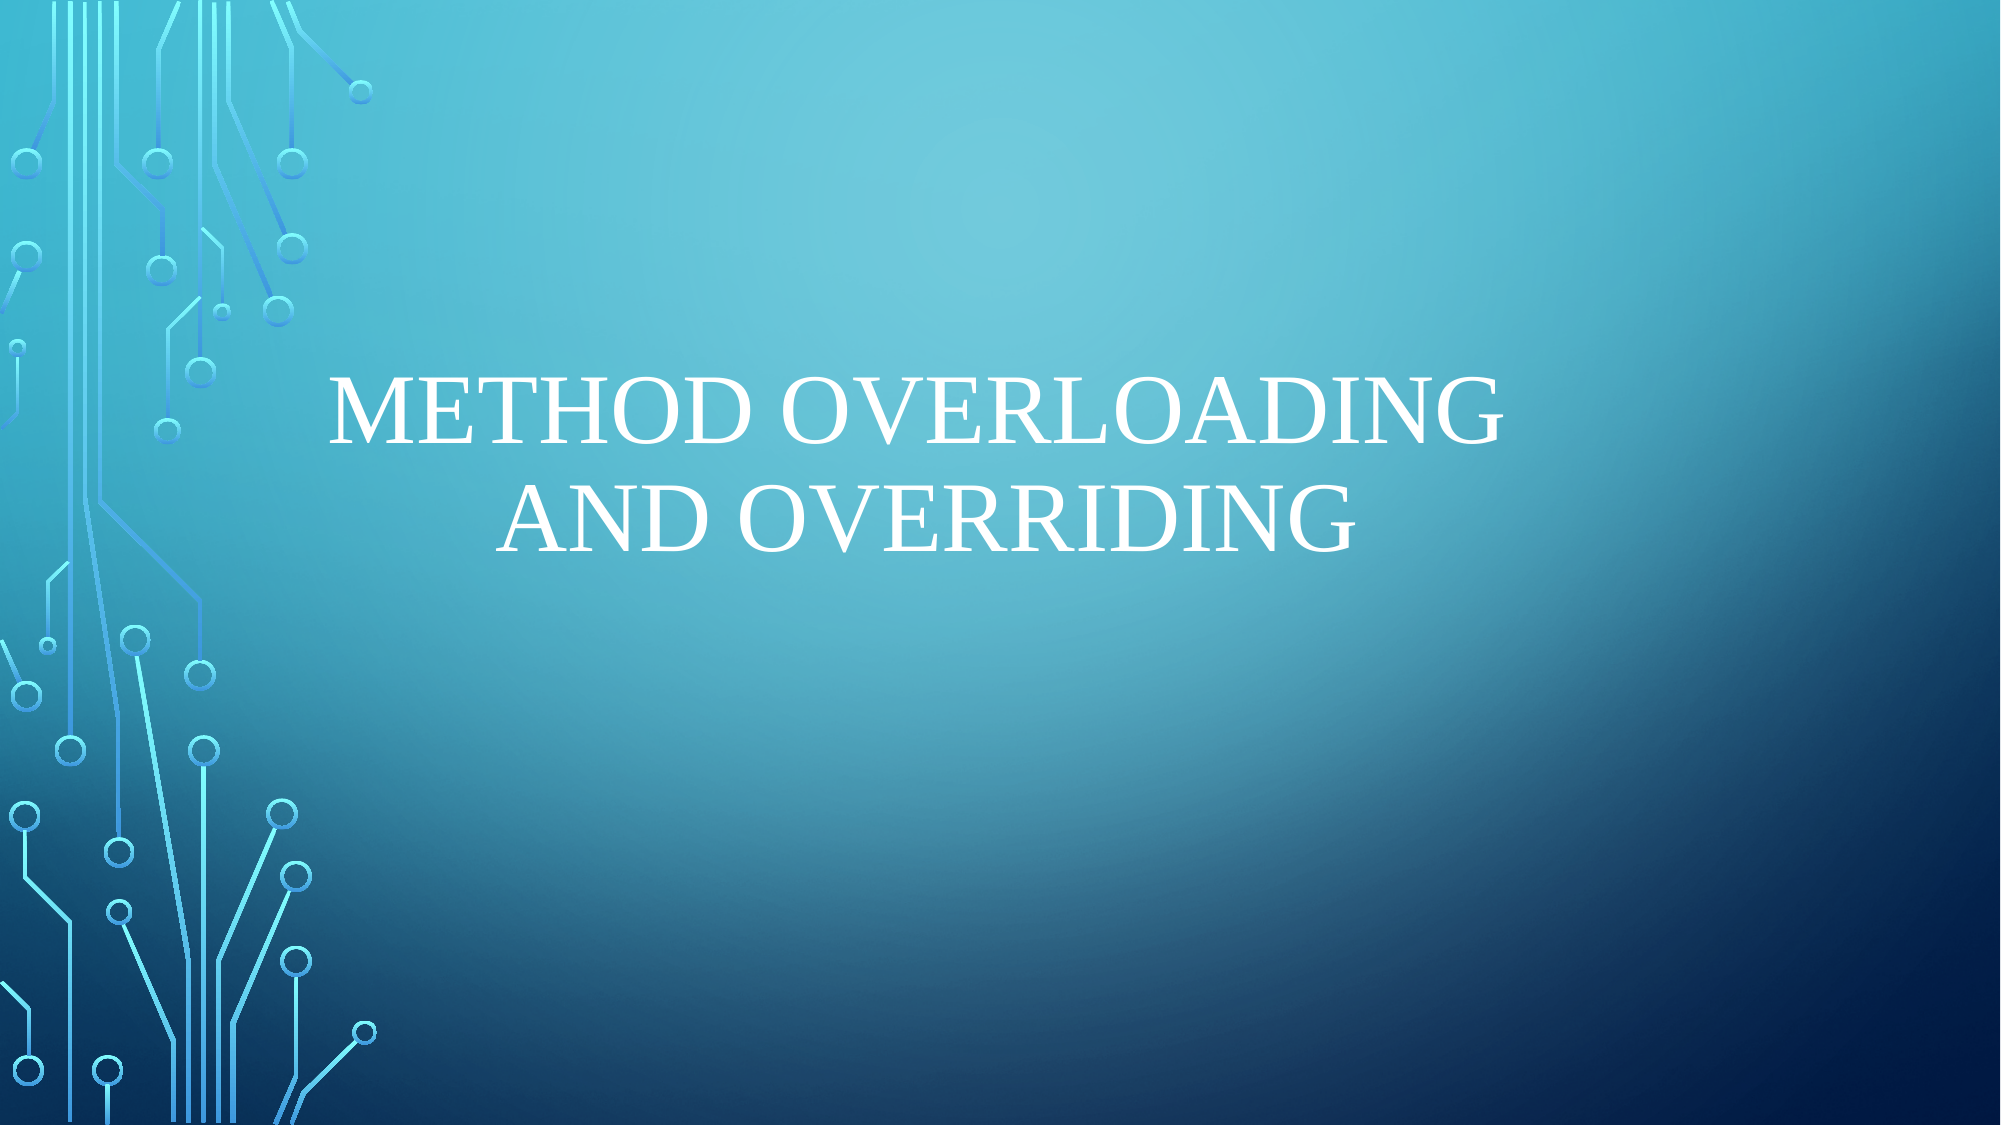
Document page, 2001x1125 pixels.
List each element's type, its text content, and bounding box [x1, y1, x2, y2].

title Method OVERLOADING AND OVERRIDING [264, 312, 1572, 581]
